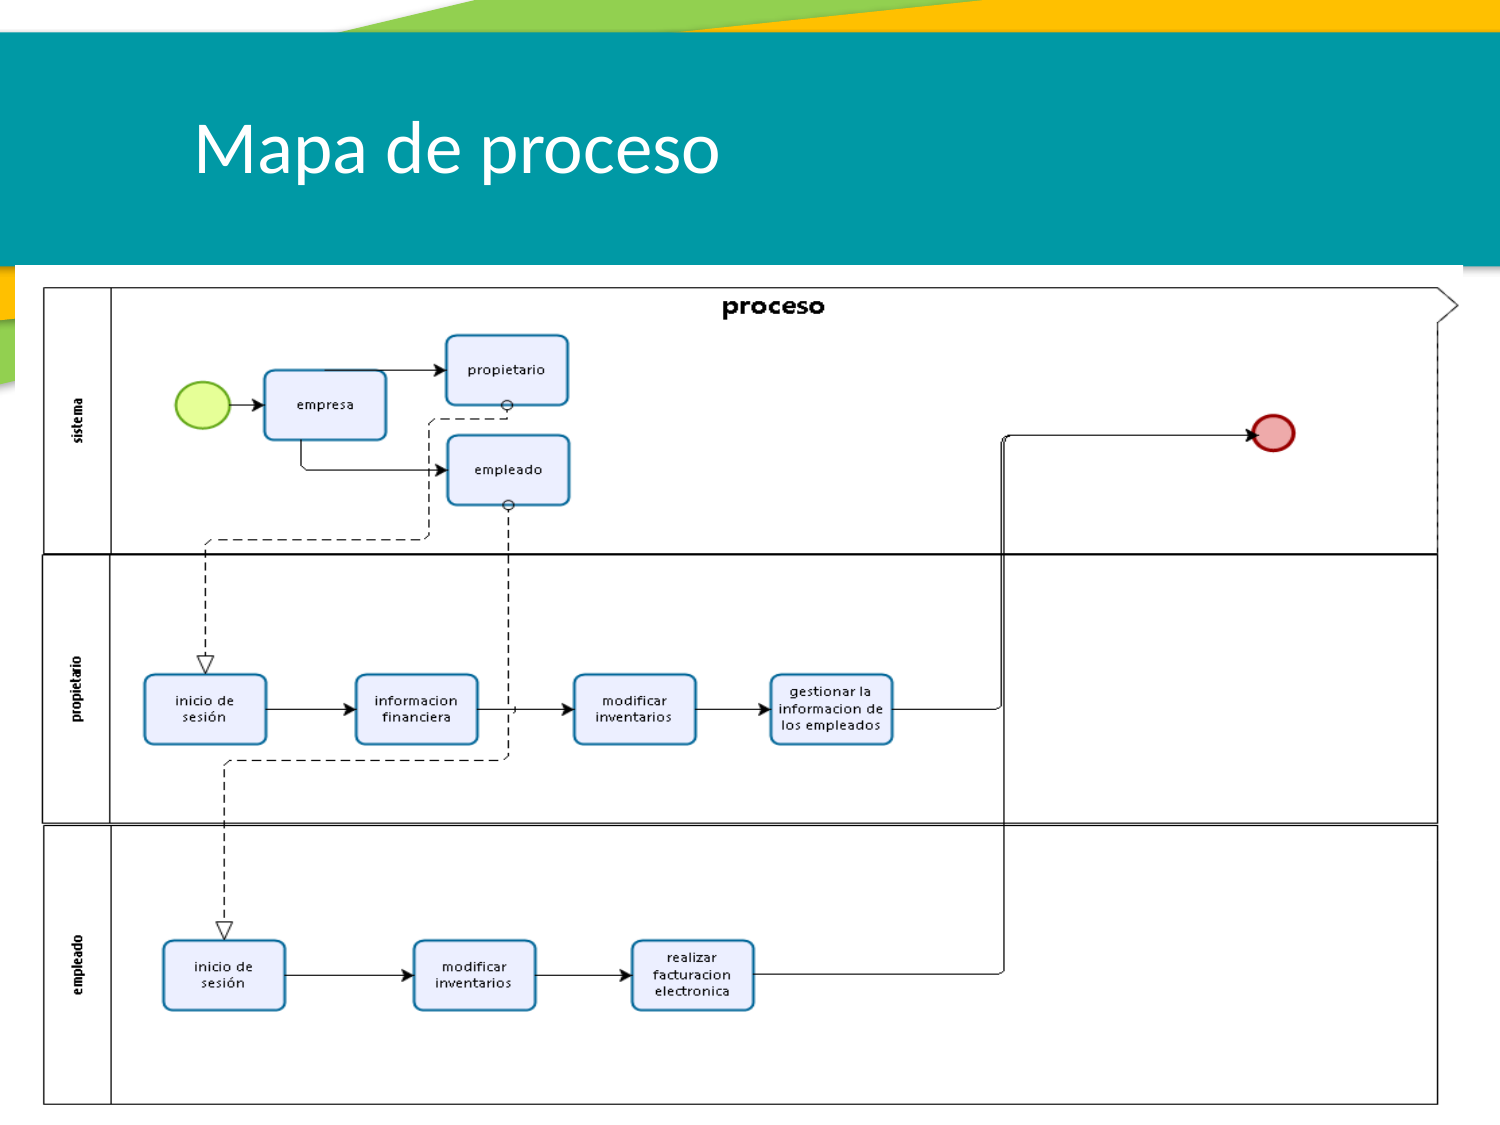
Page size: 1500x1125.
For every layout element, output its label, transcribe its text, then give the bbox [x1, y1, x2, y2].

picture [14, 264, 1464, 1125]
text_box Mapa de proceso [178, 90, 737, 196]
